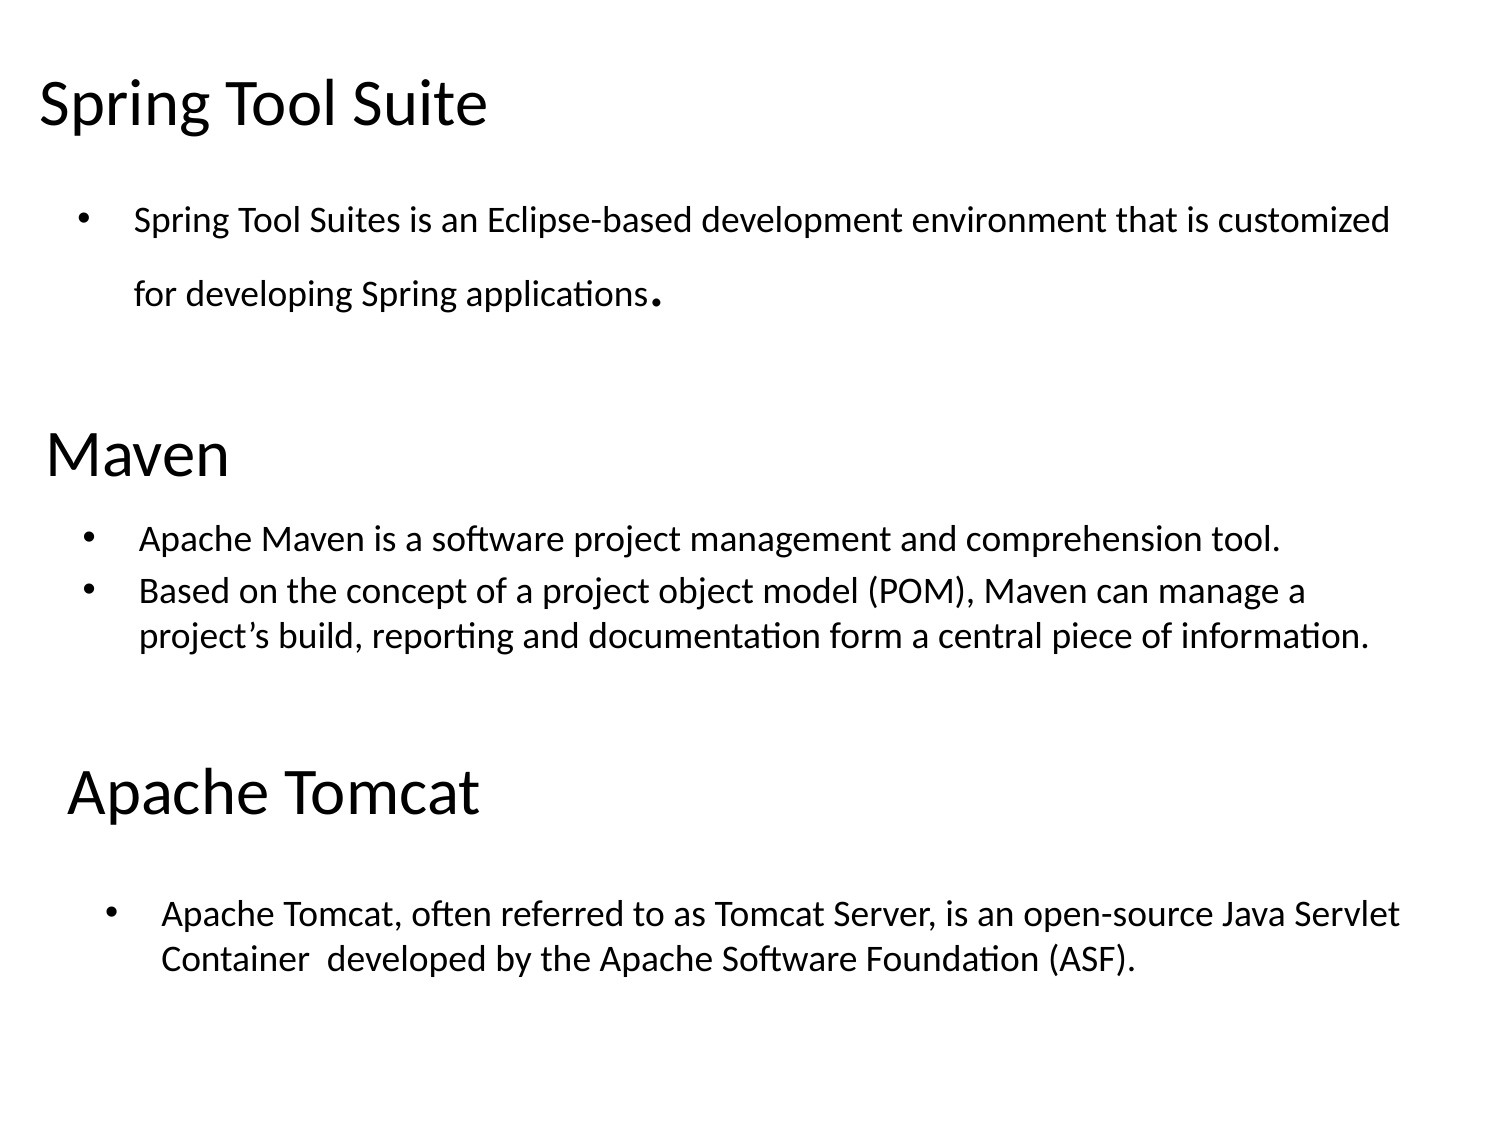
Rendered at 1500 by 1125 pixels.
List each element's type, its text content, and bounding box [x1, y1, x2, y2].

list Spring Tool Suites is an Eclipse-based development environment that is customized for developing Spring applications. [62, 187, 1413, 425]
text_box Maven [29, 356, 1380, 544]
text_box Apache Tomcat, often referred to as Tomcat Server, is an open-source Java Servlet Container developed by the Apache Software Foundation (ASF). [89, 881, 1440, 1119]
text_box Apache Maven is a software project management and comprehension tool. Based on the concept of a project object model (POM), Maven can manage a project’s build, reporting and documentation form a central piece of information. [67, 506, 1418, 744]
title Spring Tool Suite [24, 4, 1375, 193]
text_box Apache Tomcat [52, 693, 1403, 882]
